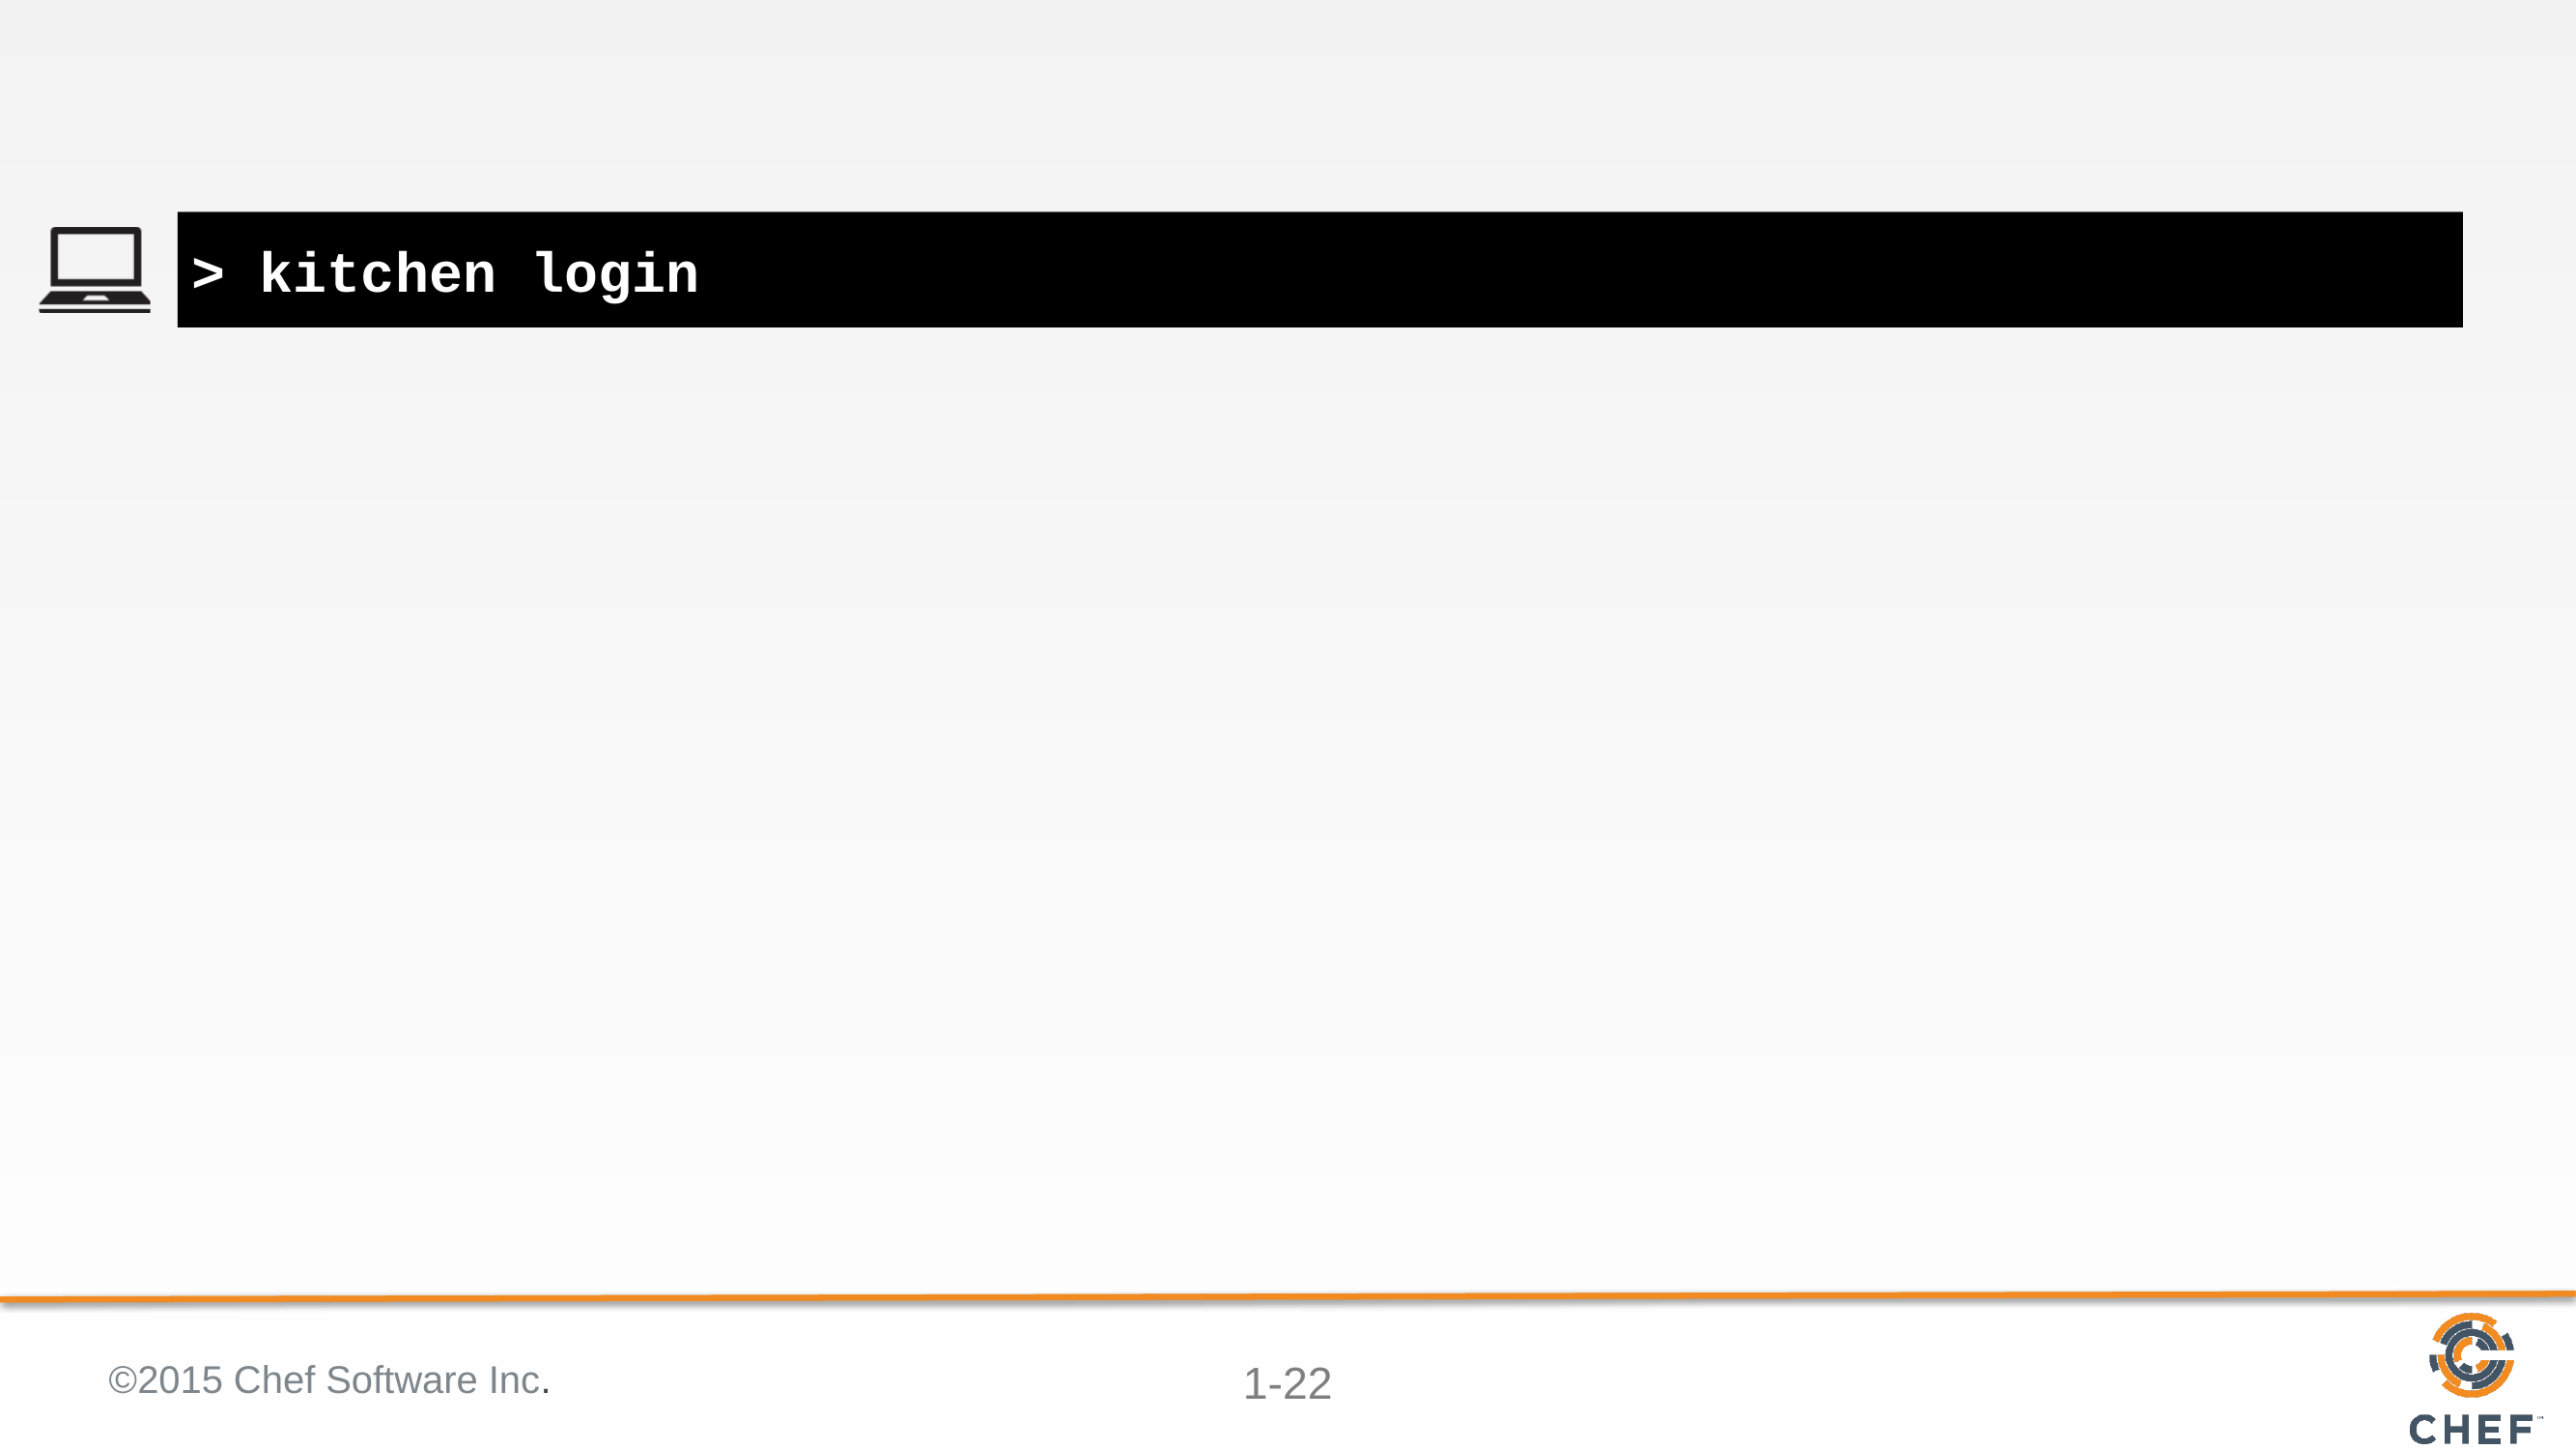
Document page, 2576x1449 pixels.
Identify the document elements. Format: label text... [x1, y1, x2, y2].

picture [2399, 1297, 2551, 1449]
list > kitchen login [177, 212, 2463, 327]
